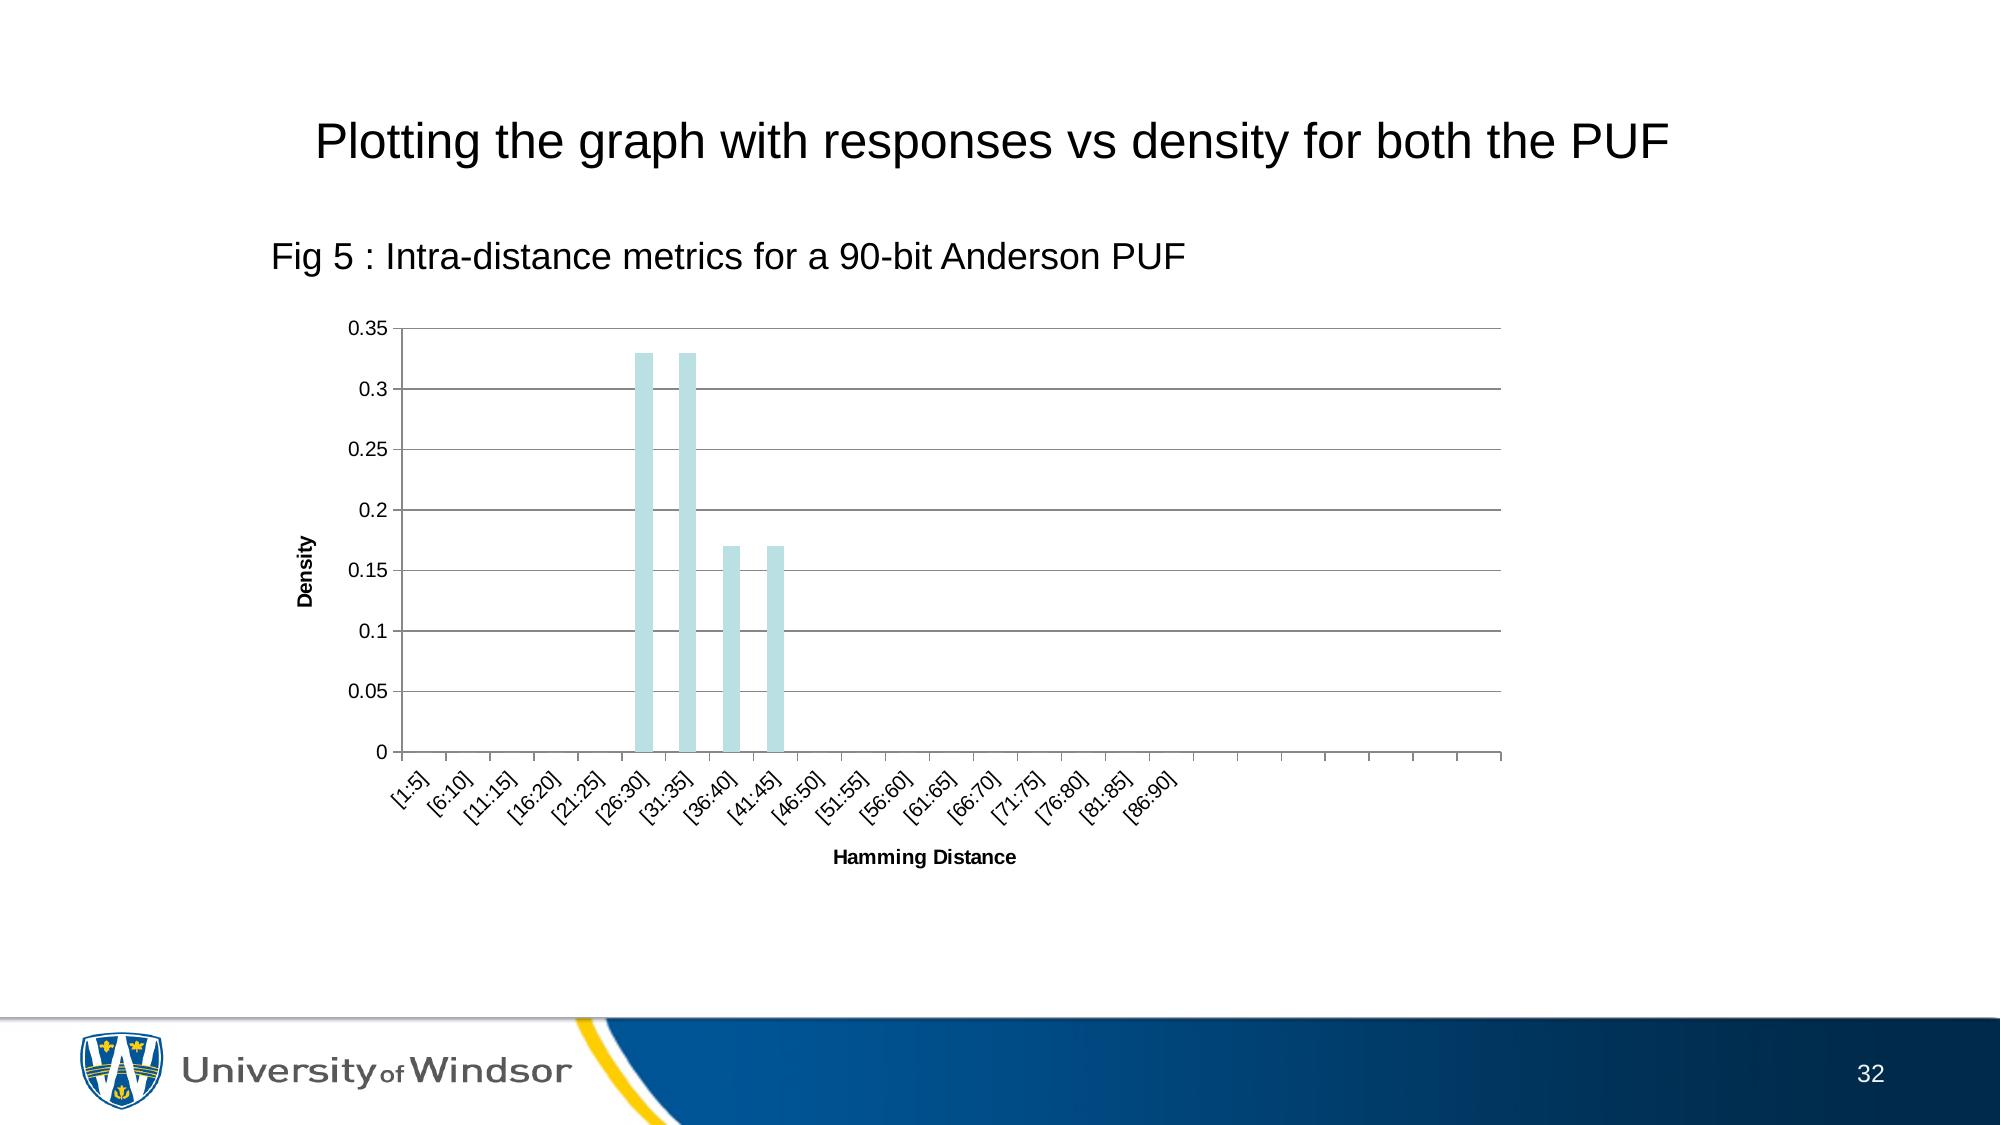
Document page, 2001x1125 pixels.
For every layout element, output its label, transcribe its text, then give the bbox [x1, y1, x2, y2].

slide_number 32 [1433, 1042, 1900, 1103]
title Plotting the graph with responses vs density for both the PUF [99, 45, 1900, 233]
chart [259, 304, 1527, 901]
text_box Fig 5 : Intra-distance metrics for a 90-bit Anderson PUF [256, 224, 1740, 330]
picture [0, 1017, 2000, 1125]
